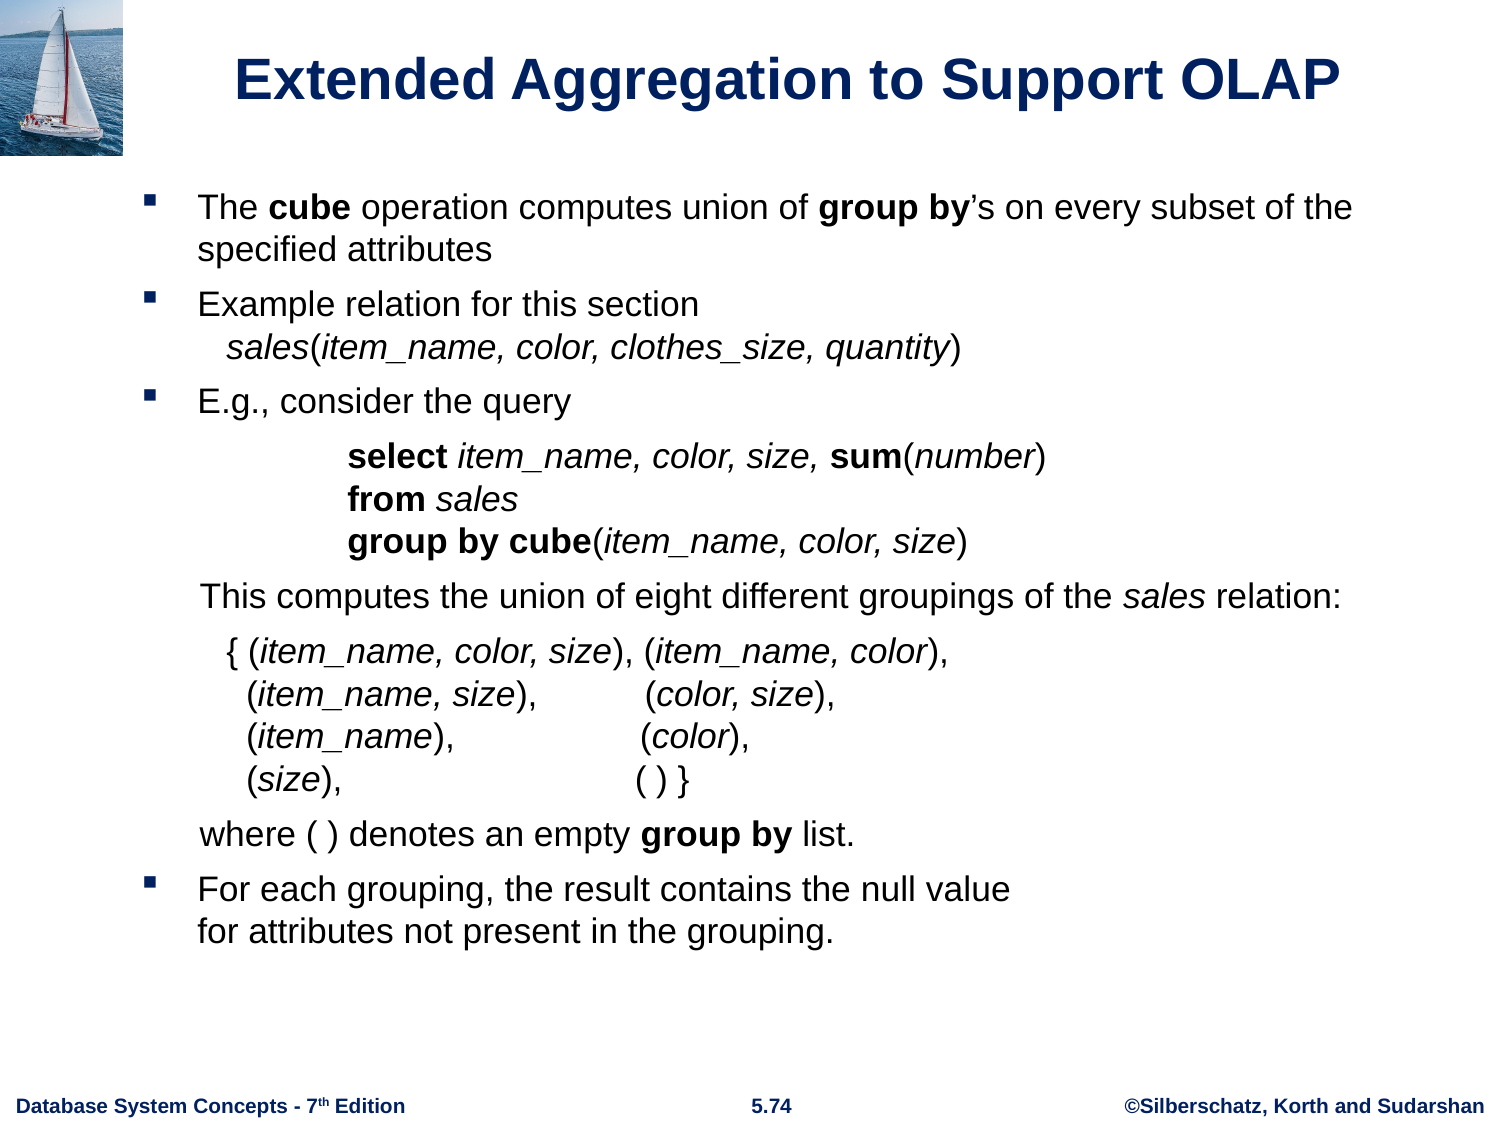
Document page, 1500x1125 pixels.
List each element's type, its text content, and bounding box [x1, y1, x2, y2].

picture [0, 0, 123, 156]
list The cube operation computes union of group by’s on every subset of the specified attributes Example relation for this section sales(item_name, color, clothes_size, quantity) E.g., consider the query select item_name, color, size, sum(number) from sales group by cube(item_name, color, size) This computes the union of eight different groupings of the sales relation: { (item_name, color, size), (item_name, color), (item_name, size), (color, size), (item_name), (color), (size), ( ) } where ( ) denotes an empty group by list. For each grouping, the result contains the null value for attributes not present in the grouping. [126, 176, 1436, 1079]
title Extended Aggregation to Support OLAP [125, 18, 1452, 120]
